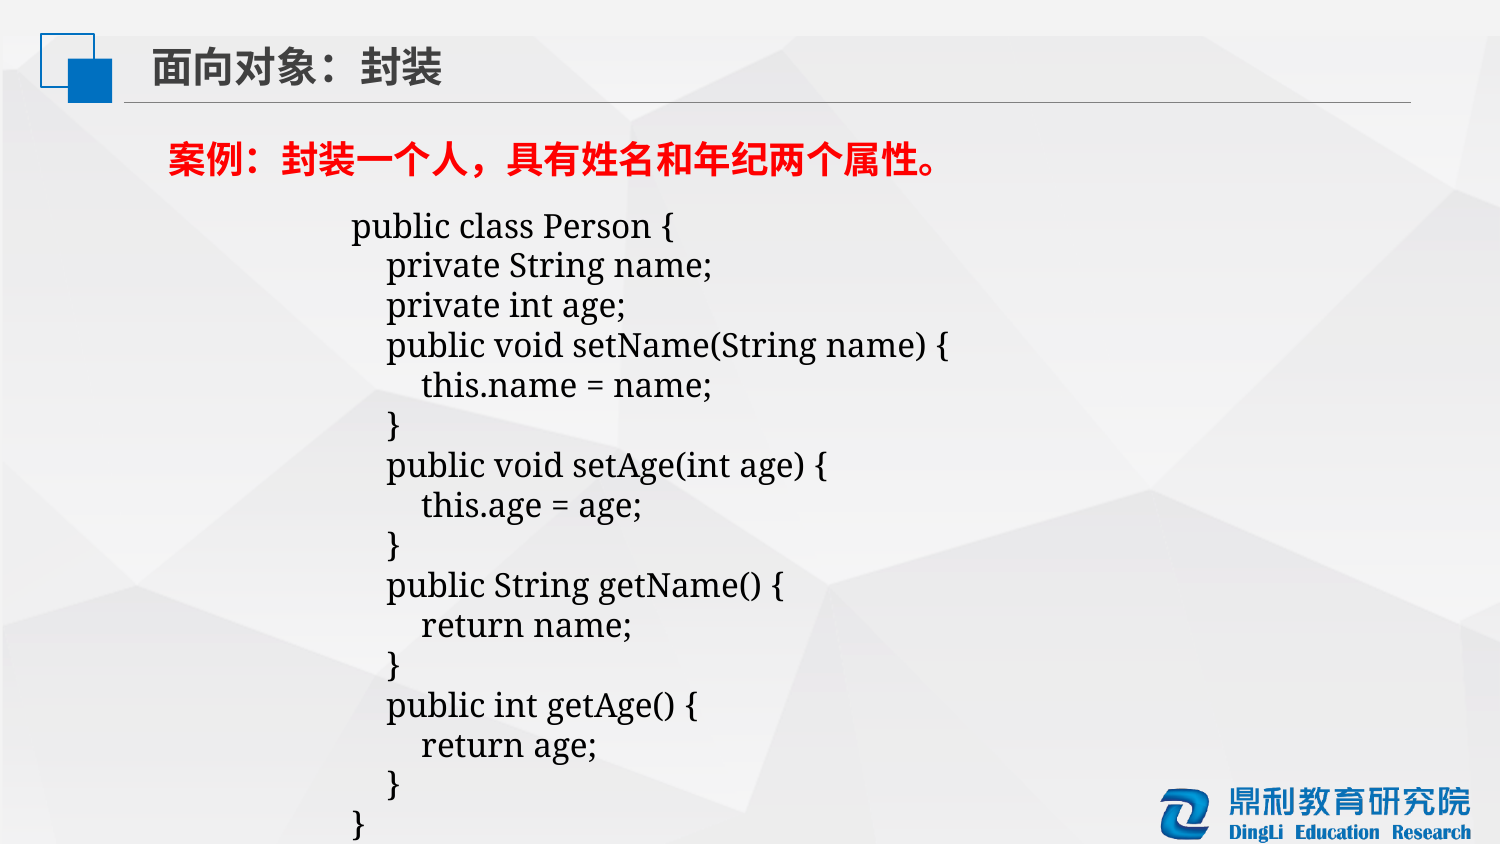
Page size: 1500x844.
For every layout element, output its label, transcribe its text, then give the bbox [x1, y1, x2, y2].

picture [42, 36, 93, 86]
text_box public class Person { private String name; private int age; public void setName(String name) { this.name = name; } public void setAge(int age) { this.age = age; } public String getName() { return name; } public int getAge() { return age; } } [336, 197, 1010, 844]
text_box 面向对象：封装 [136, 33, 459, 99]
picture [2, 36, 1500, 844]
text_box 案例：封装一个人，具有姓名和年纪两个属性。 [154, 128, 972, 189]
